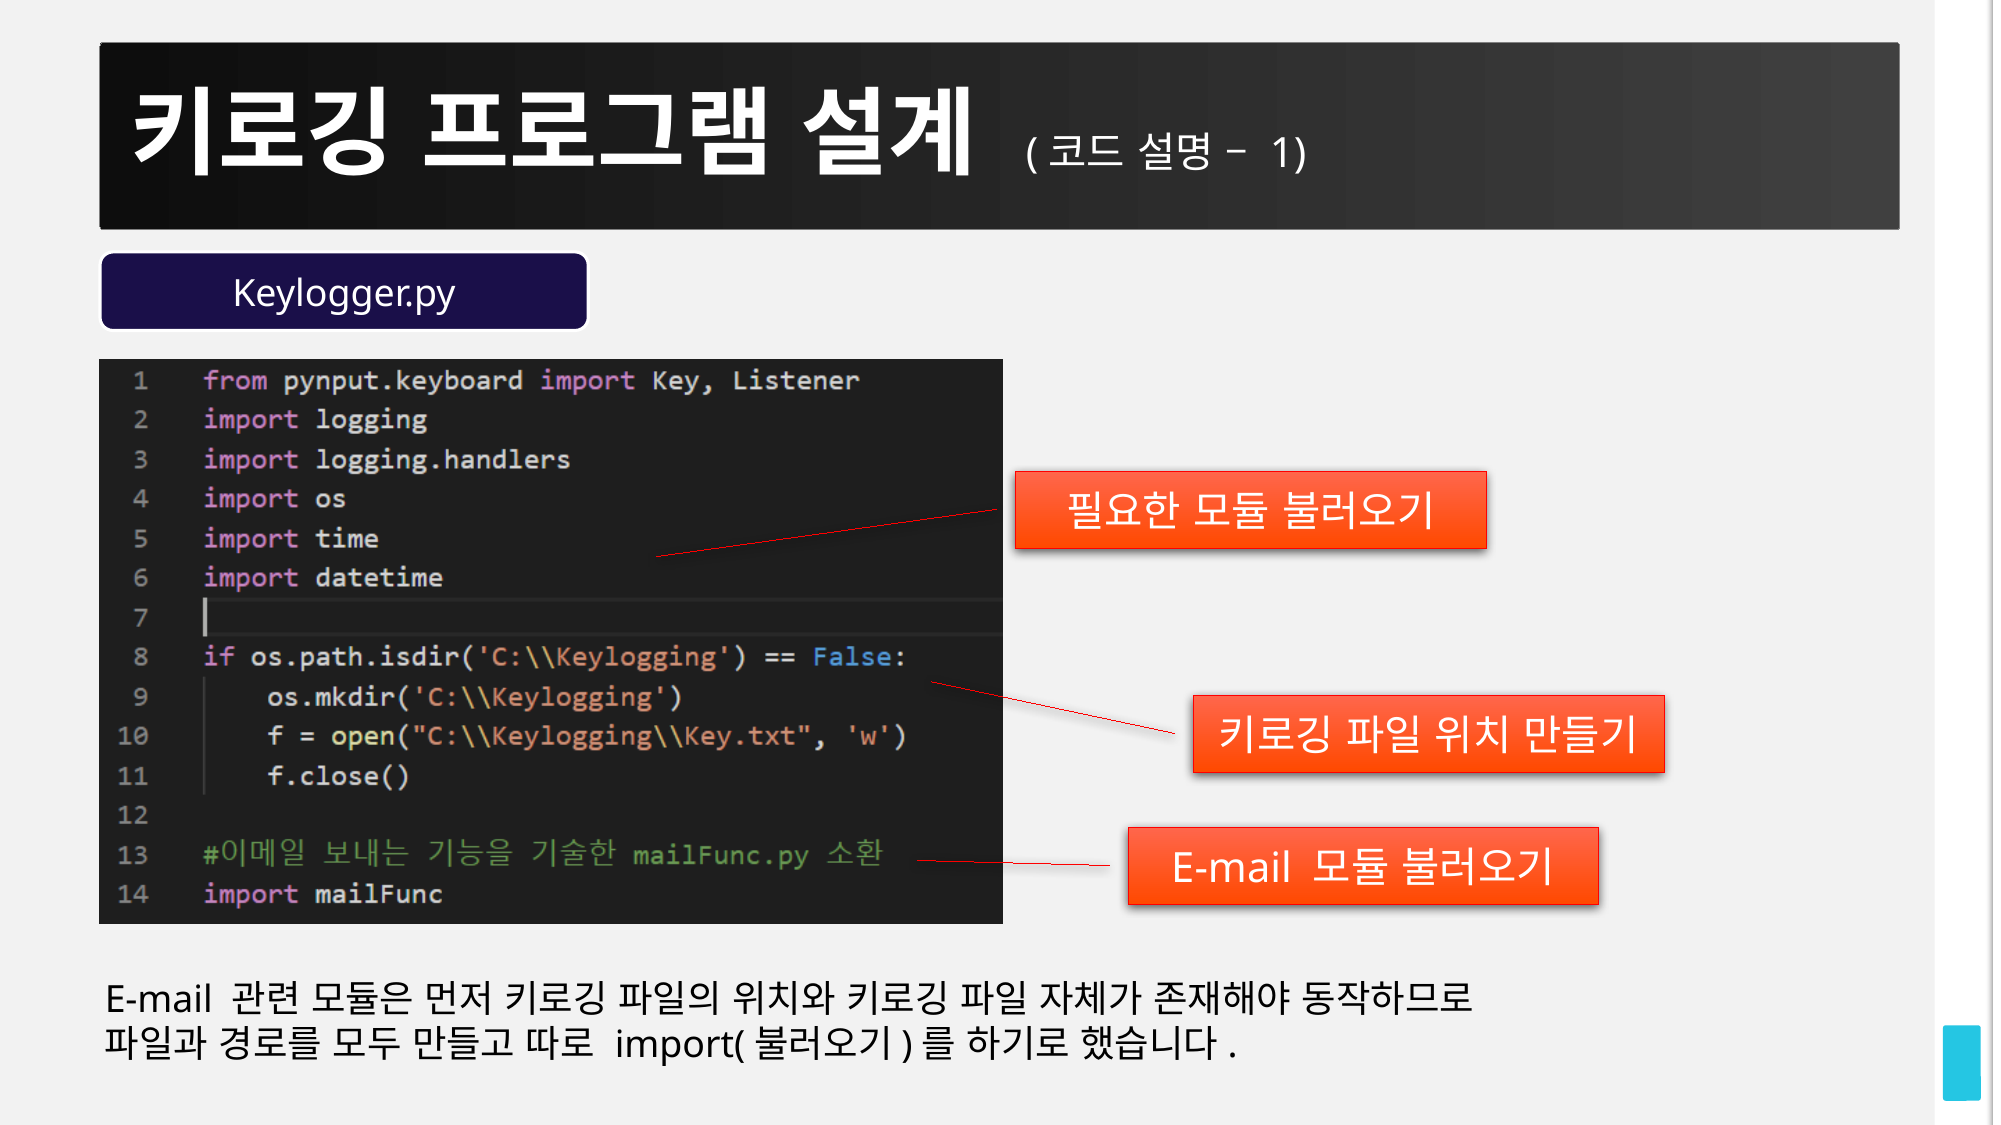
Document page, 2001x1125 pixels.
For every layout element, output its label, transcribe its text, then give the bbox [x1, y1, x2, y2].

text_box 필요한 모듈 불러오기 [1015, 471, 1487, 549]
text_box Keylogger.py [98, 250, 590, 333]
text_box 키로깅 파일 위치 만들기 [1193, 695, 1665, 773]
text_box E-mail 모듈 불러오기 [1128, 827, 1599, 905]
picture [99, 359, 1003, 924]
text_box 키로깅 프로그램 설계 (코드 설명 – 1) [99, 42, 1900, 230]
text_box E-mail 관련 모듈은 먼저 키로깅 파일의 위치와 키로깅 파일 자체가 존재해야 동작하므로 파일과 경로를 모두 만들고 따로 import(불러오기)를 하기로 했습니다. [90, 967, 1490, 1073]
